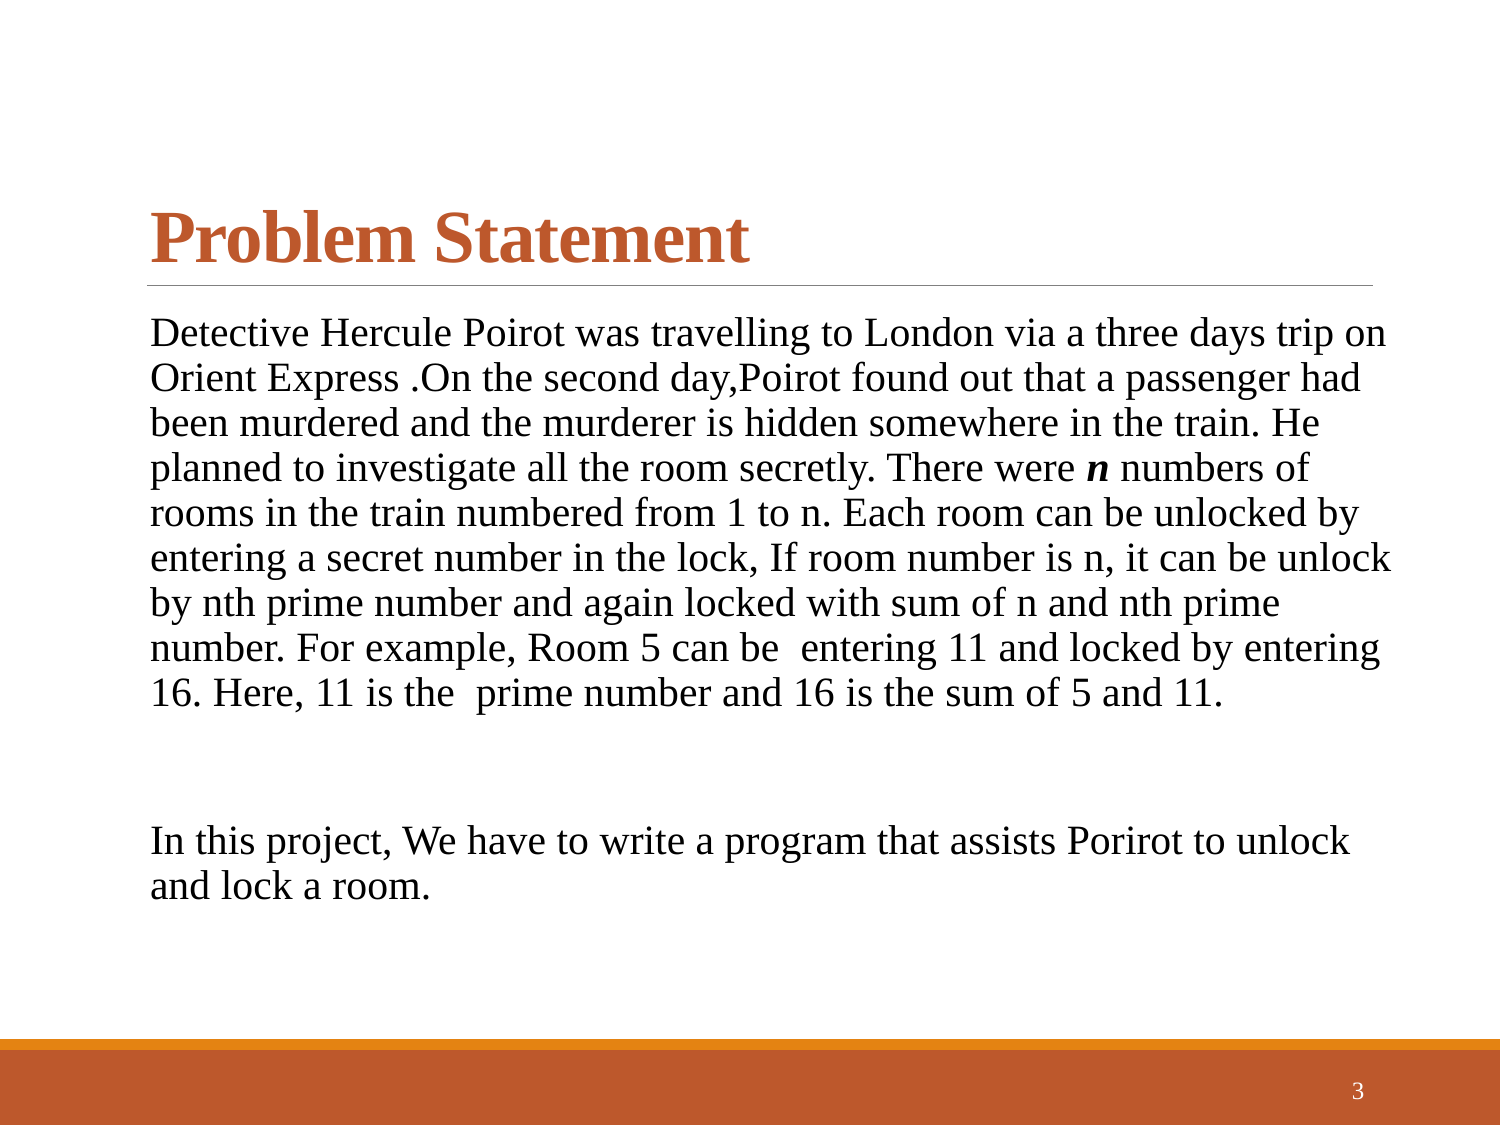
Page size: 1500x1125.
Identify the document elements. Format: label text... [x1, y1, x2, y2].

title Problem Statement [135, 47, 1373, 285]
slide_number 3 [1218, 1059, 1380, 1120]
